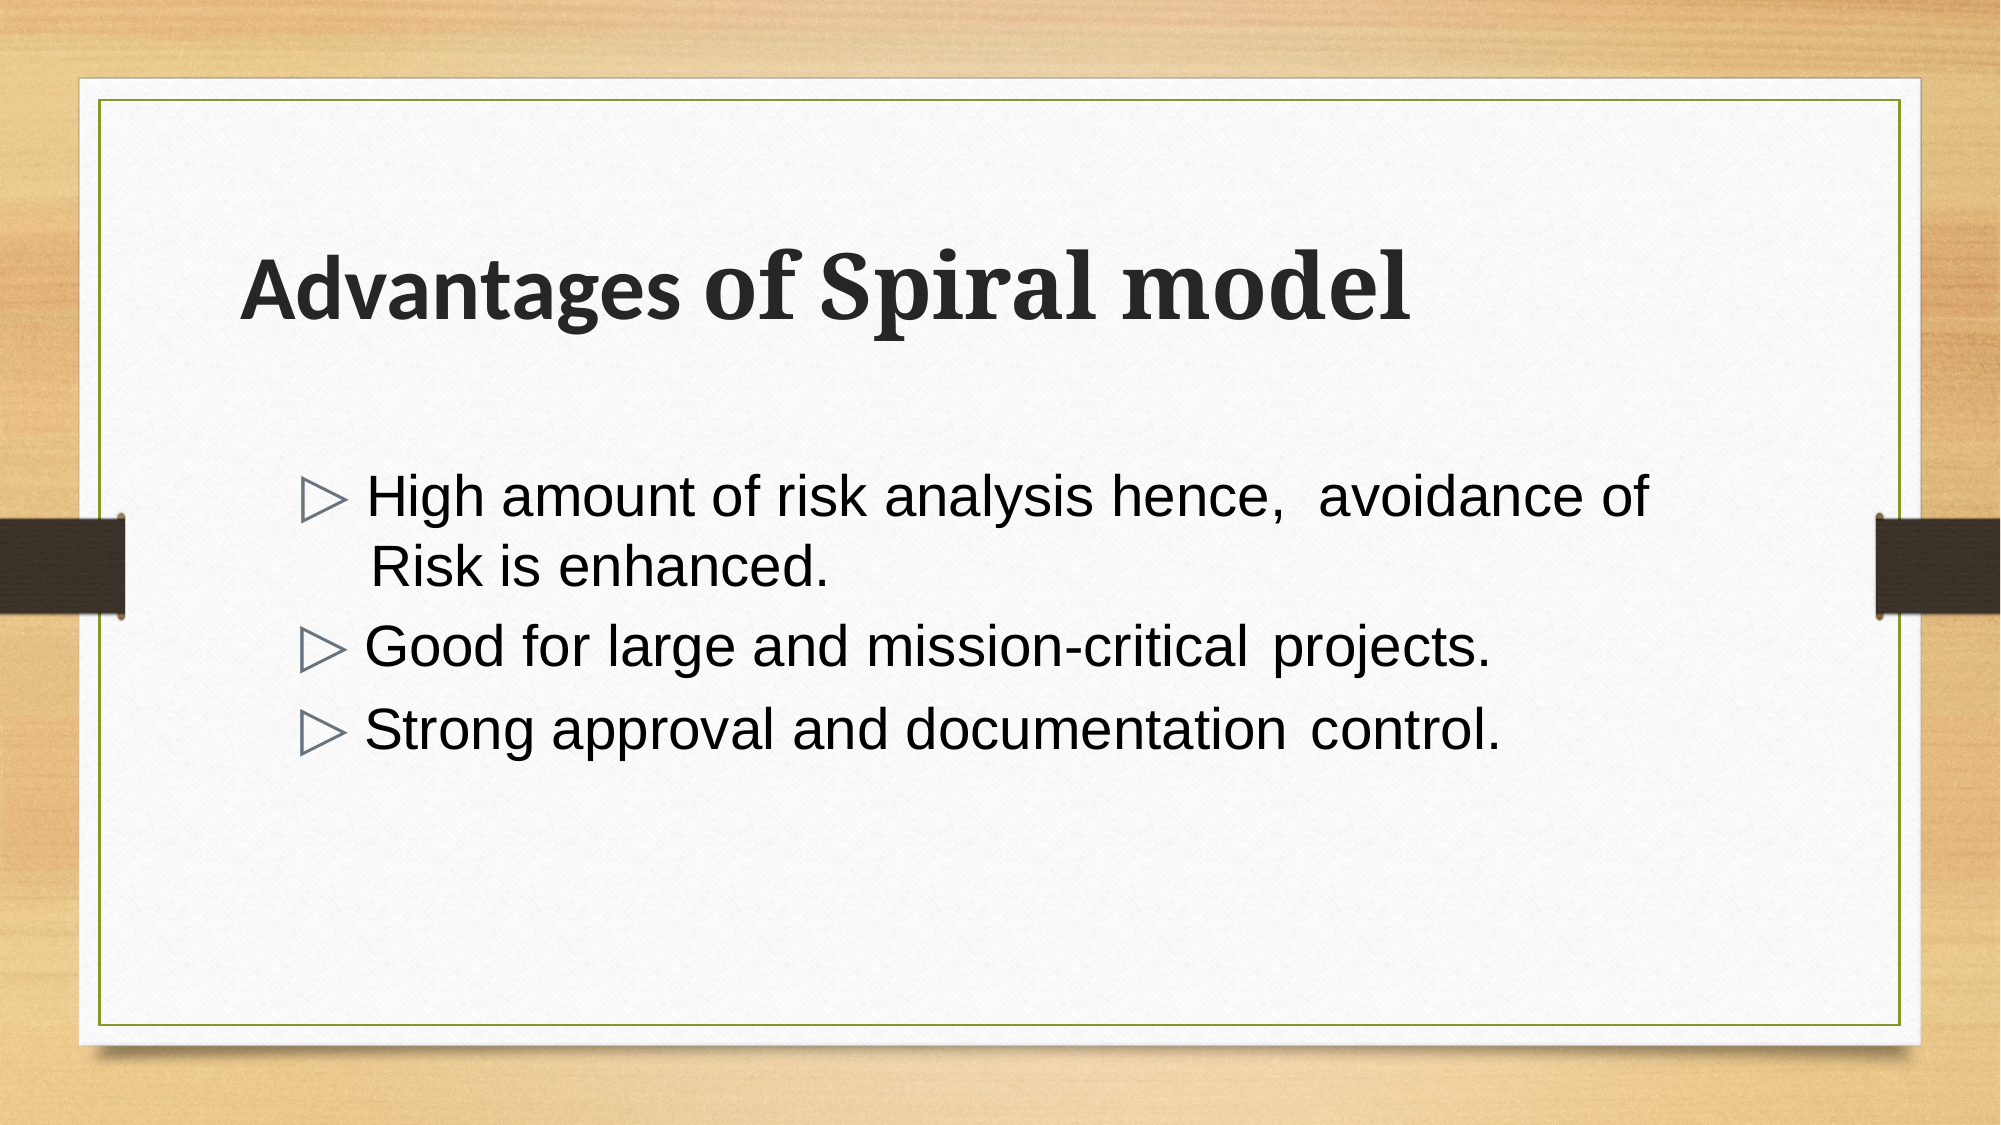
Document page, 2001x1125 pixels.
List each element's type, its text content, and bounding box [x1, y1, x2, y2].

title Advantages of Spiral model [187, 186, 1463, 377]
picture [0, 0, 2001, 1125]
text_box ▷ High amount of risk analysis hence, avoidance of Risk is enhanced. ▷ Good for large and mission-critical projects. ▷ Strong approval and documentation control. [299, 449, 1875, 762]
